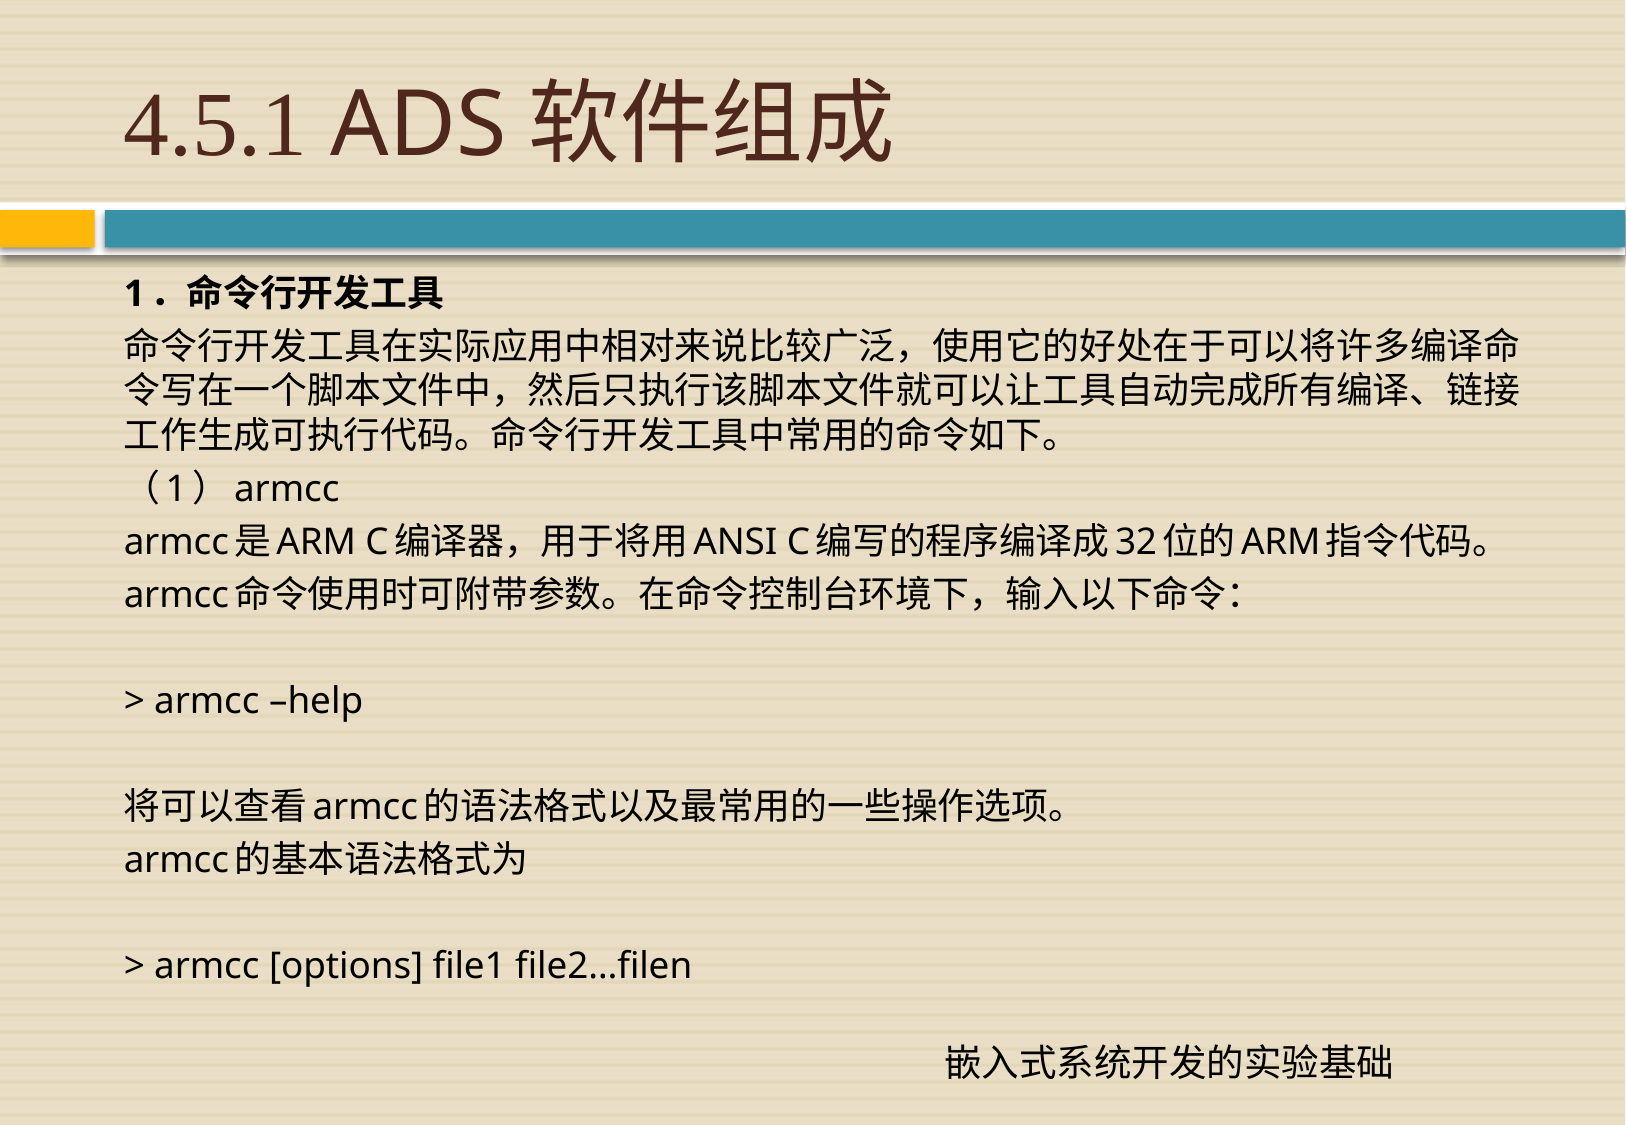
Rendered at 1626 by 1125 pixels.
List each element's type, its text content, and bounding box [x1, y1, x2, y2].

title 4.5.1 ADS软件组成 [108, 37, 1558, 200]
text_box 嵌入式系统开发的实验基础 [929, 1031, 1493, 1091]
list 1．命令行开发工具 命令行开发工具在实际应用中相对来说比较广泛，使用它的好处在于可以将许多编译命令写在一个脚本文件中，然后只执行该脚本文件就可以让工具自动完成所有编译、链接工作生成可执行代码。命令行开发工具中常用的命令如下。 （1）armcc armcc是ARM C编译器，用于将用ANSI C编写的程序编译成32位的ARM指令代码。 armcc命令使用时可附带参数。在命令控制台环境下，输入以下命令： > armcc –help 将可以查看armcc的语法格式以及最常用的一些操作选项。 armcc的基本语法格式为 > armcc [options] file1 file2…filen [108, 262, 1558, 1000]
